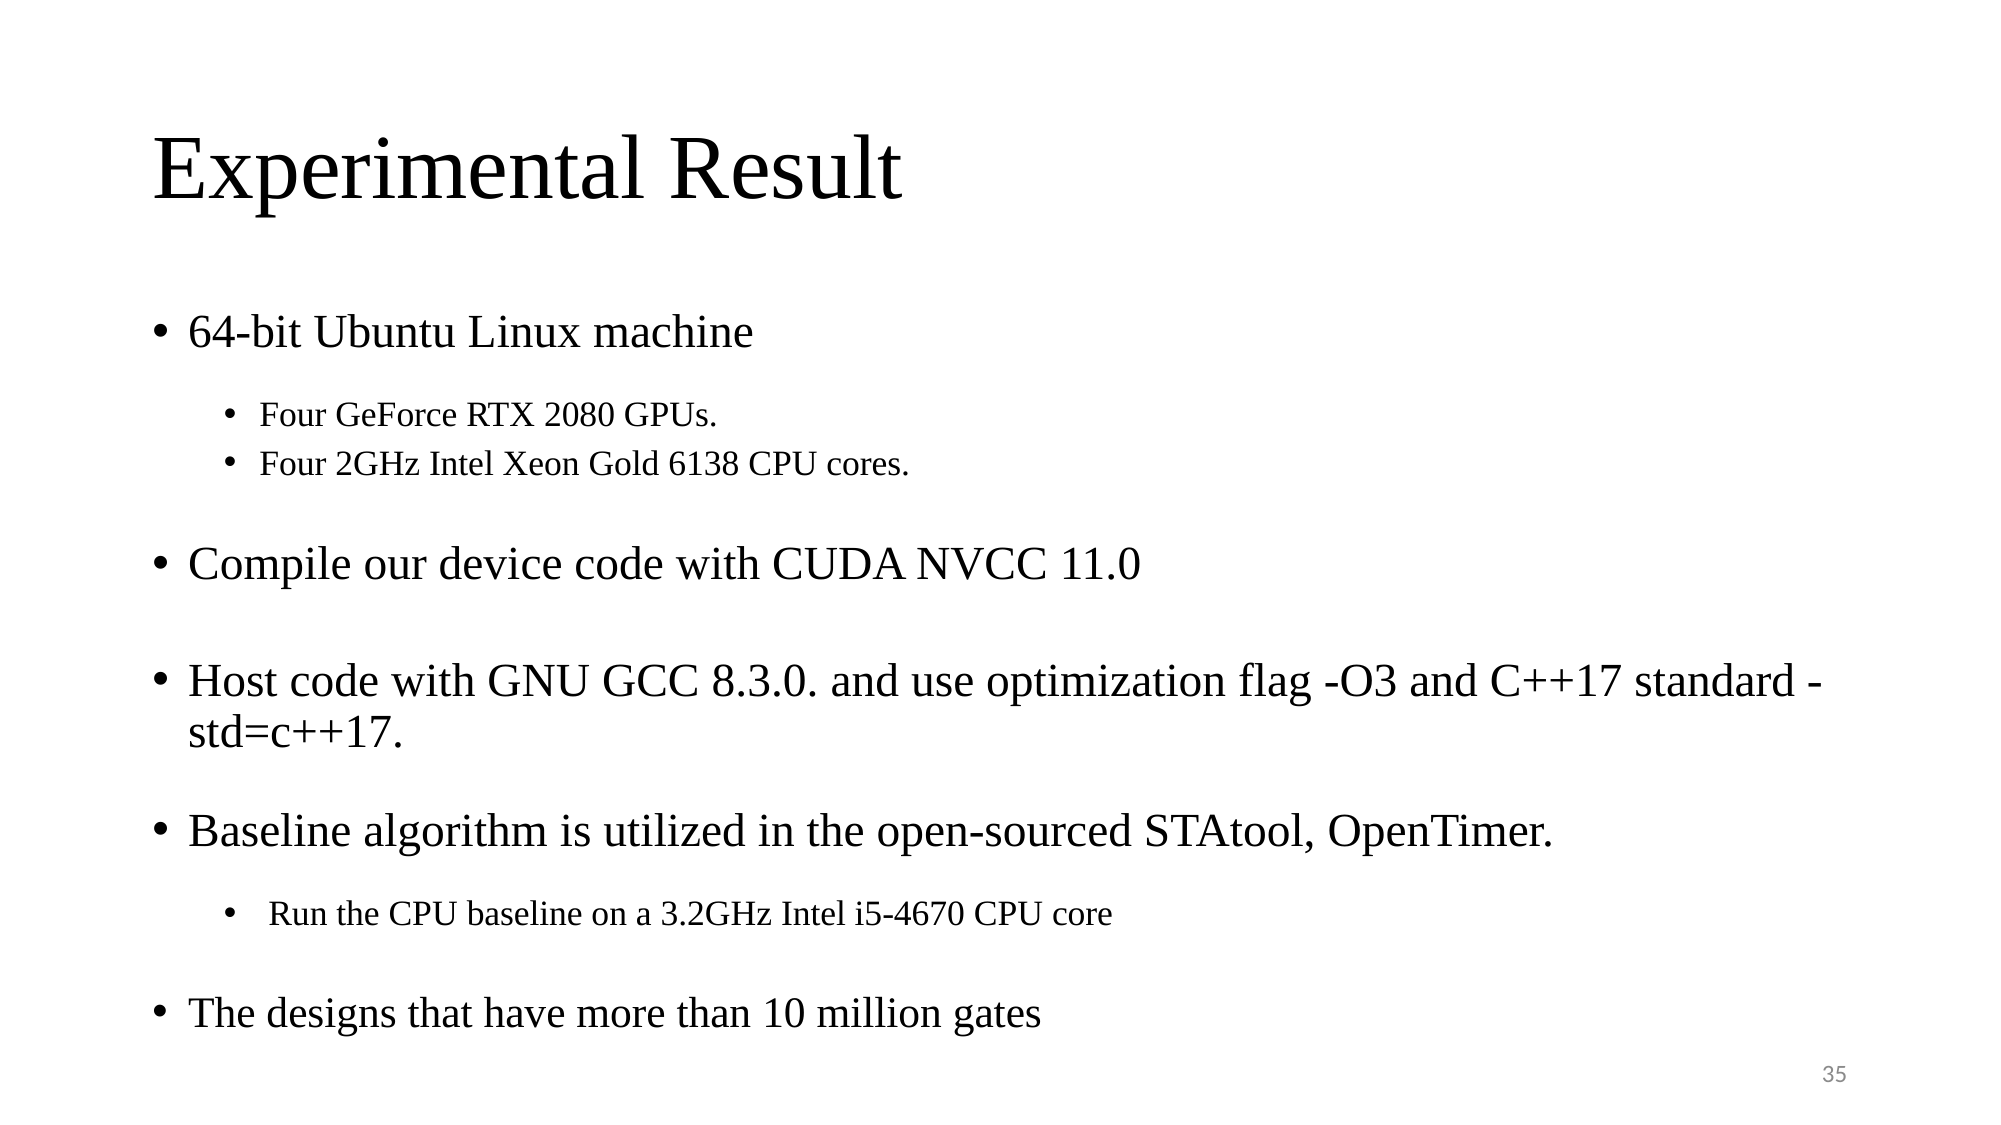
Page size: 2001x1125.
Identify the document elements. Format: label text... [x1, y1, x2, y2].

slide_number 34 [1412, 1042, 1863, 1103]
list 64-bit Ubuntu Linux machine Four GeForce RTX 2080 GPUs. Four 2GHz Intel Xeon Gold 6138 CPU cores. Compile our device code with CUDA NVCC 11.0 Host code with GNU GCC 8.3.0. and use optimization flag -O3 and C++17 standard -std=c++17. Baseline algorithm is utilized in the open-sourced STAtool, OpenTimer. Run the CPU baseline on a 3.2GHz Intel i5-4670 CPU core The designs that have more than 10 million gates [137, 299, 1863, 1051]
title Experimental Result [137, 59, 1863, 278]
